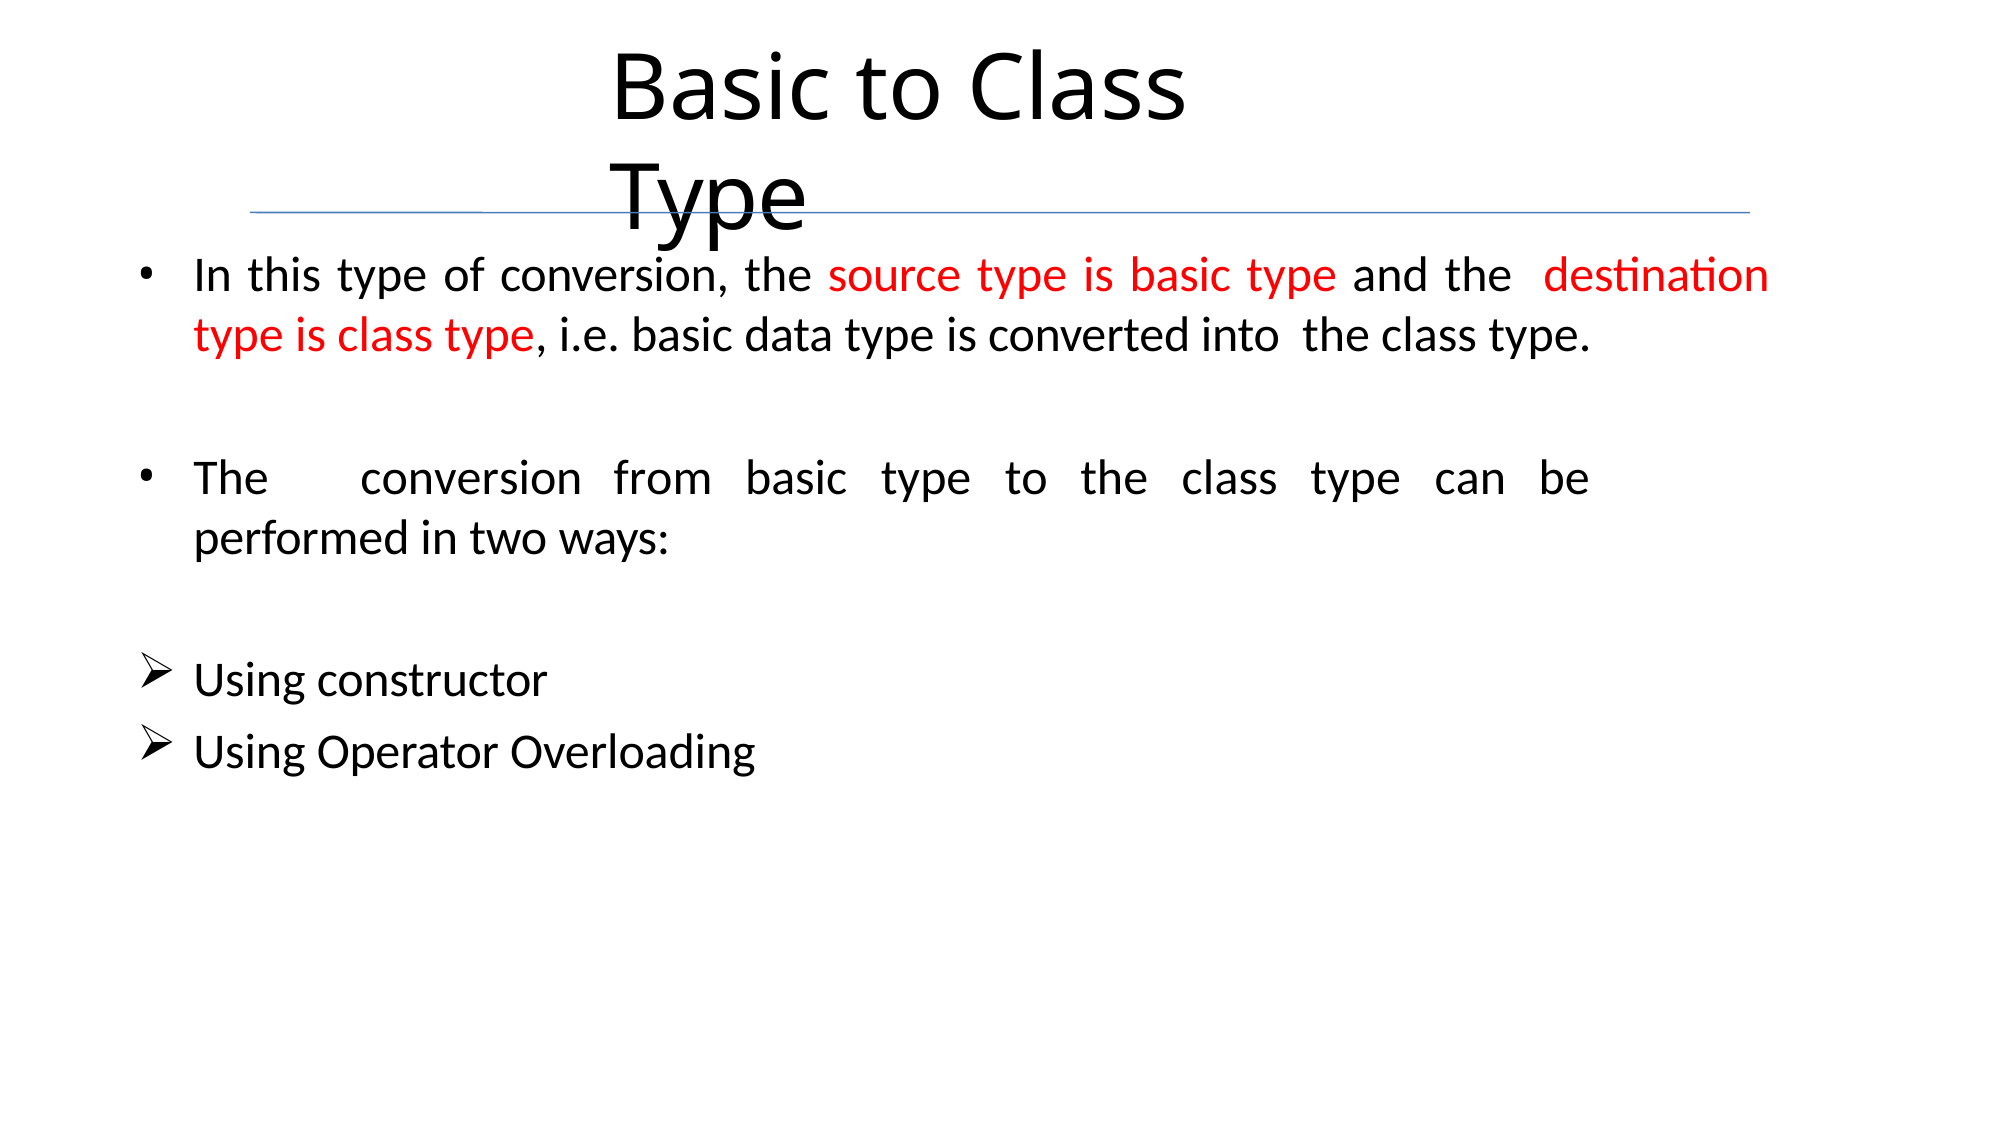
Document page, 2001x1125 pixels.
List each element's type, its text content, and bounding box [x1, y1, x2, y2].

title Basic to Class Type [607, 25, 1394, 212]
title Basic to Class Type [607, 213, 1394, 239]
text_box In this type of conversion, the source type is basic type and the destination type is class type, i.e. basic data type is converted into the class type. The conversion from basic type to the class type can be performed in two ways: Using constructor Using Operator Overloading [134, 239, 1770, 779]
